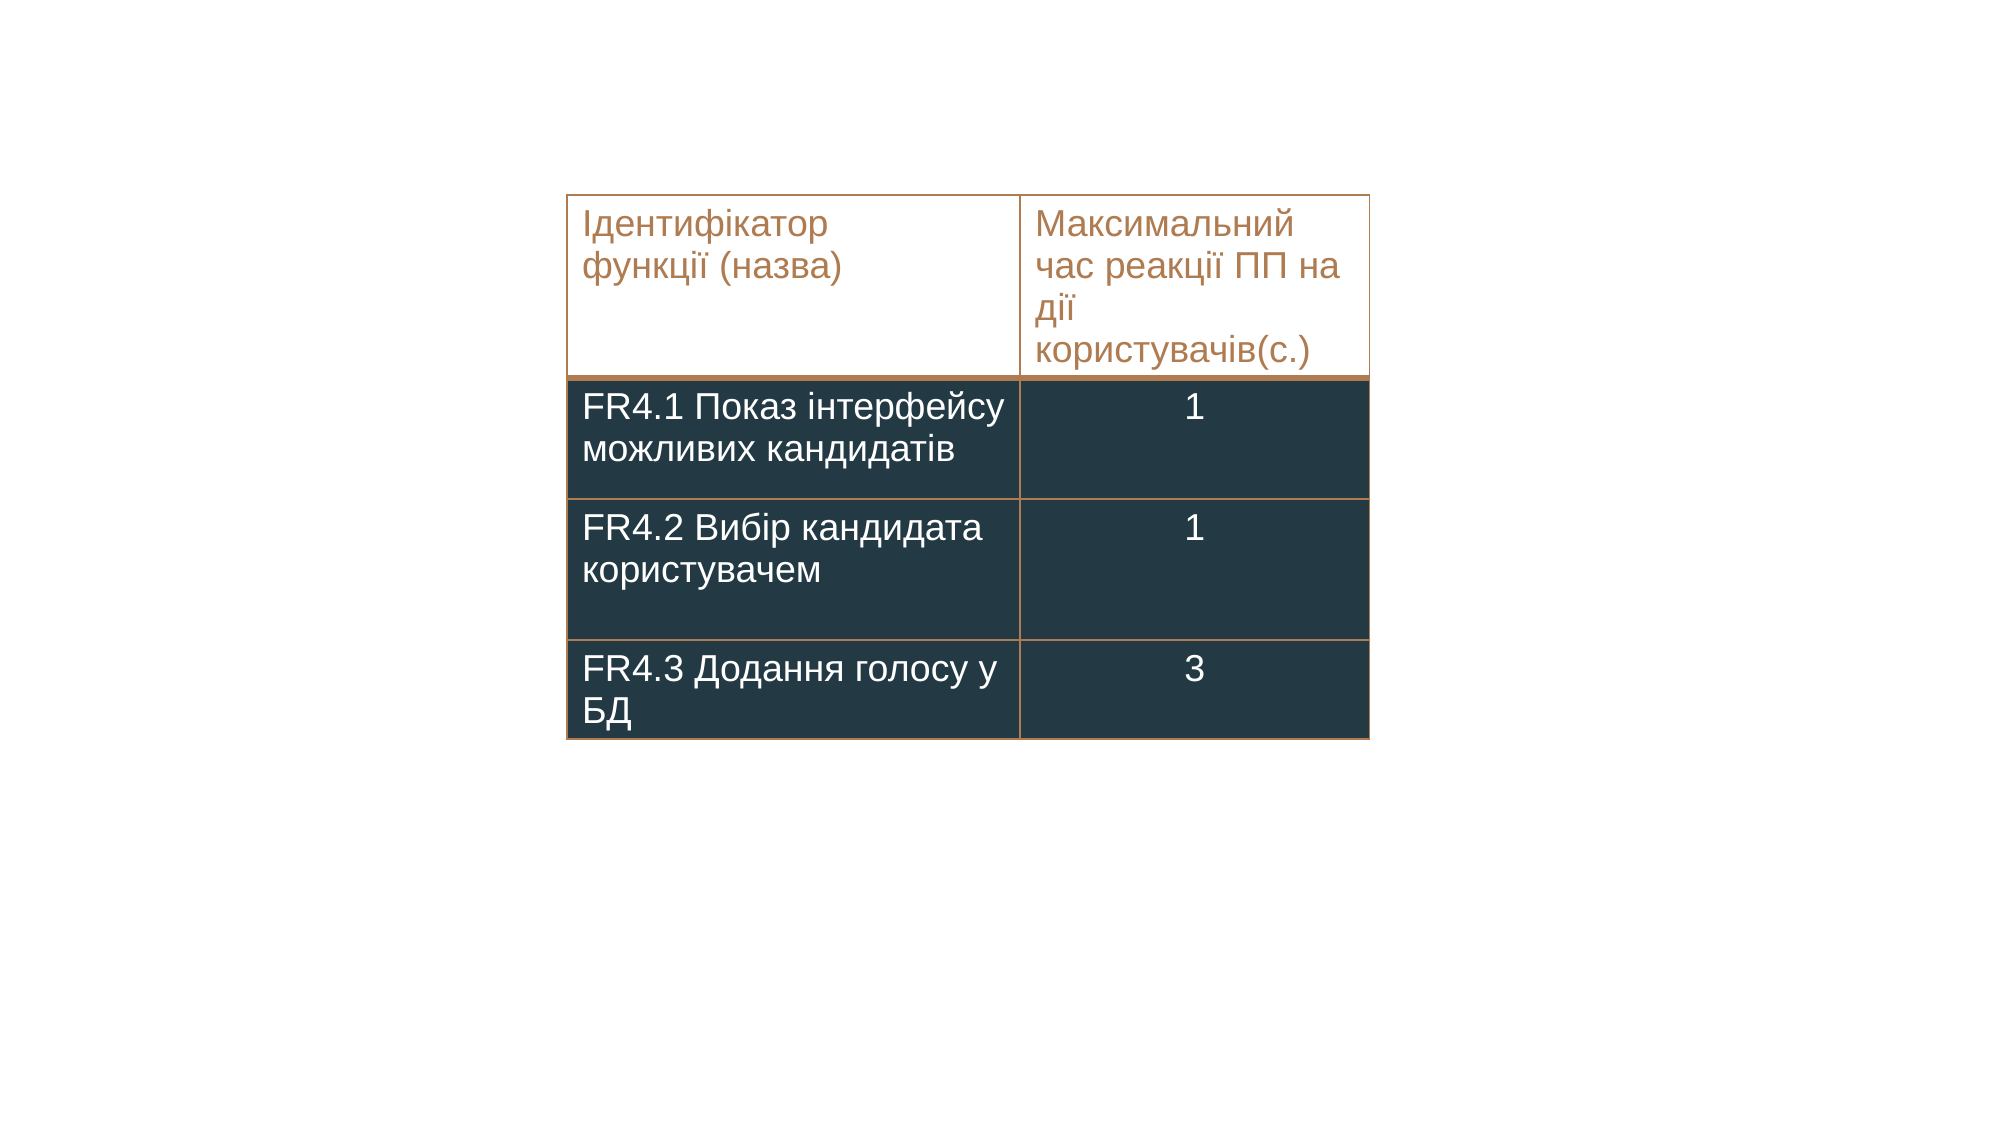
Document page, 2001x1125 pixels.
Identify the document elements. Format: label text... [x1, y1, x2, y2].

table_header Ідентифікатор функції (назва) [568, 196, 1019, 375]
table_cell 3 [1021, 641, 1369, 738]
table_cell FR4.3 Додання голосу у БД [568, 641, 1019, 738]
table_cell 1 [1021, 381, 1369, 498]
table_cell FR4.2 Вибір кандидата користувачем [568, 500, 1019, 639]
table_cell 1 [1021, 500, 1369, 639]
table_cell FR4.1 Показ інтерфейсу можливих кандидатів [568, 381, 1019, 498]
table_header Максимальний час реакції ПП на дії користувачів(c.) [1021, 196, 1369, 375]
